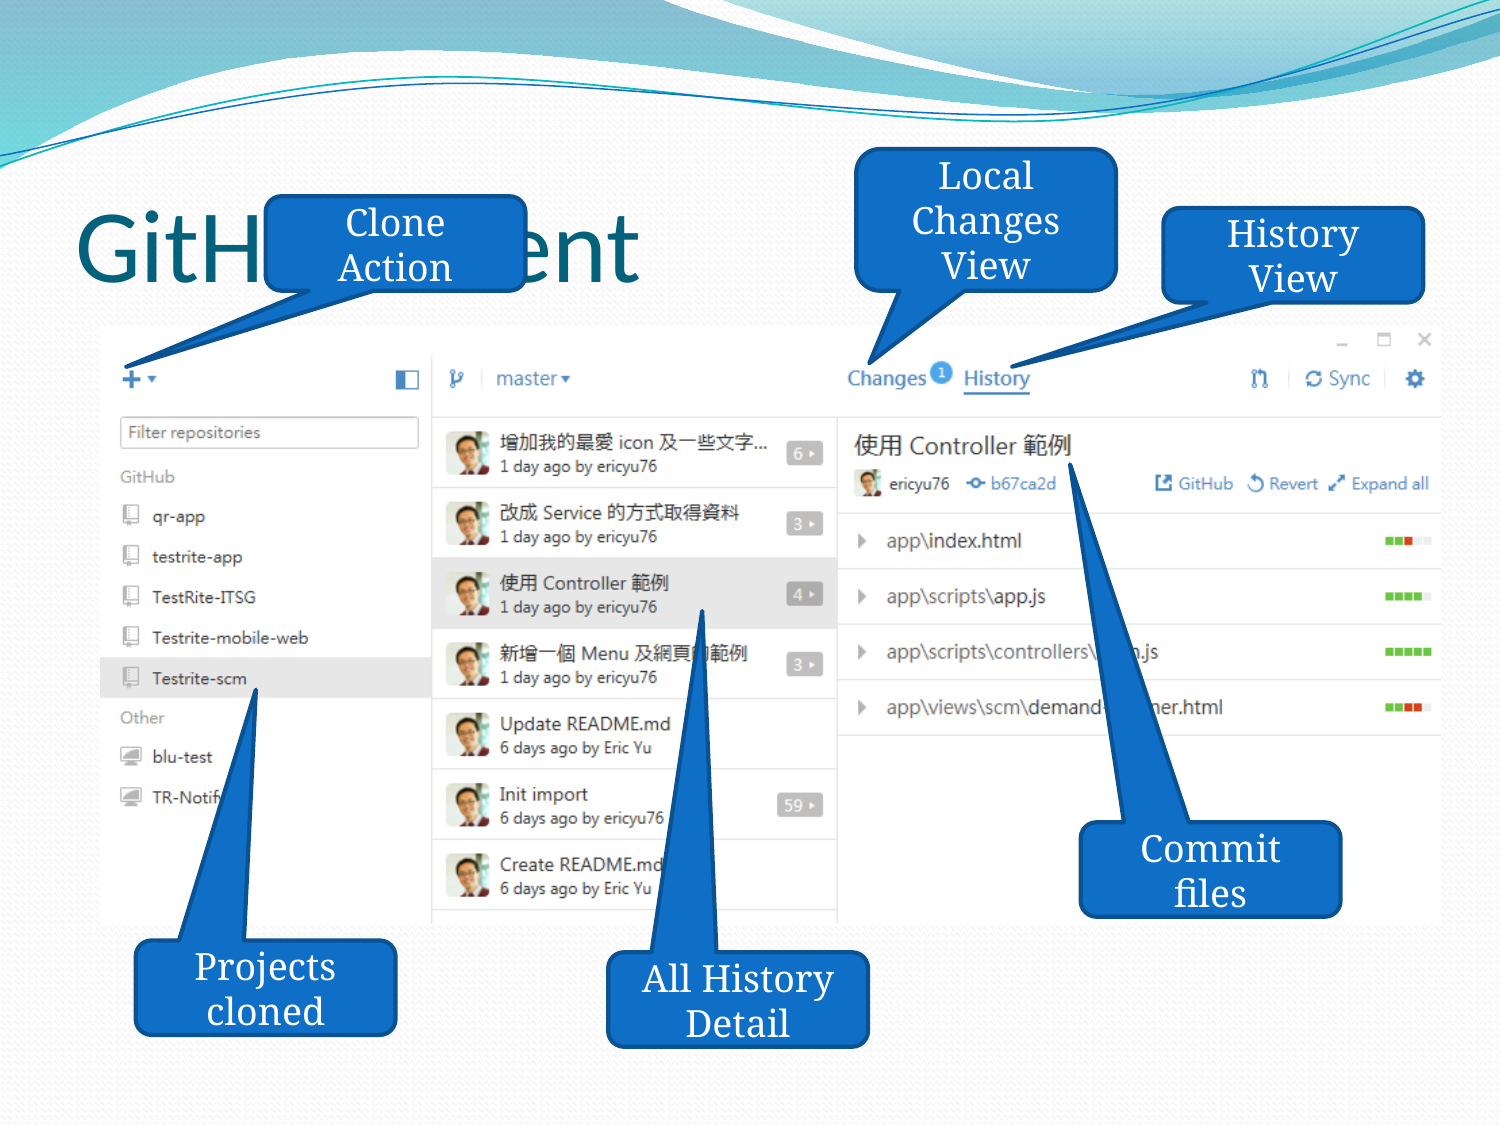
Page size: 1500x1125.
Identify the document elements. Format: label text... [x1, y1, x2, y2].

text_box Local Changes View [854, 146, 1119, 325]
text_box History View [1131, 205, 1426, 325]
picture [100, 326, 1442, 924]
text_box All History Detail [606, 935, 871, 1049]
text_box Projects cloned [133, 935, 398, 1038]
text_box Clone Action [221, 194, 528, 325]
title GitHub Client [75, 115, 1425, 303]
